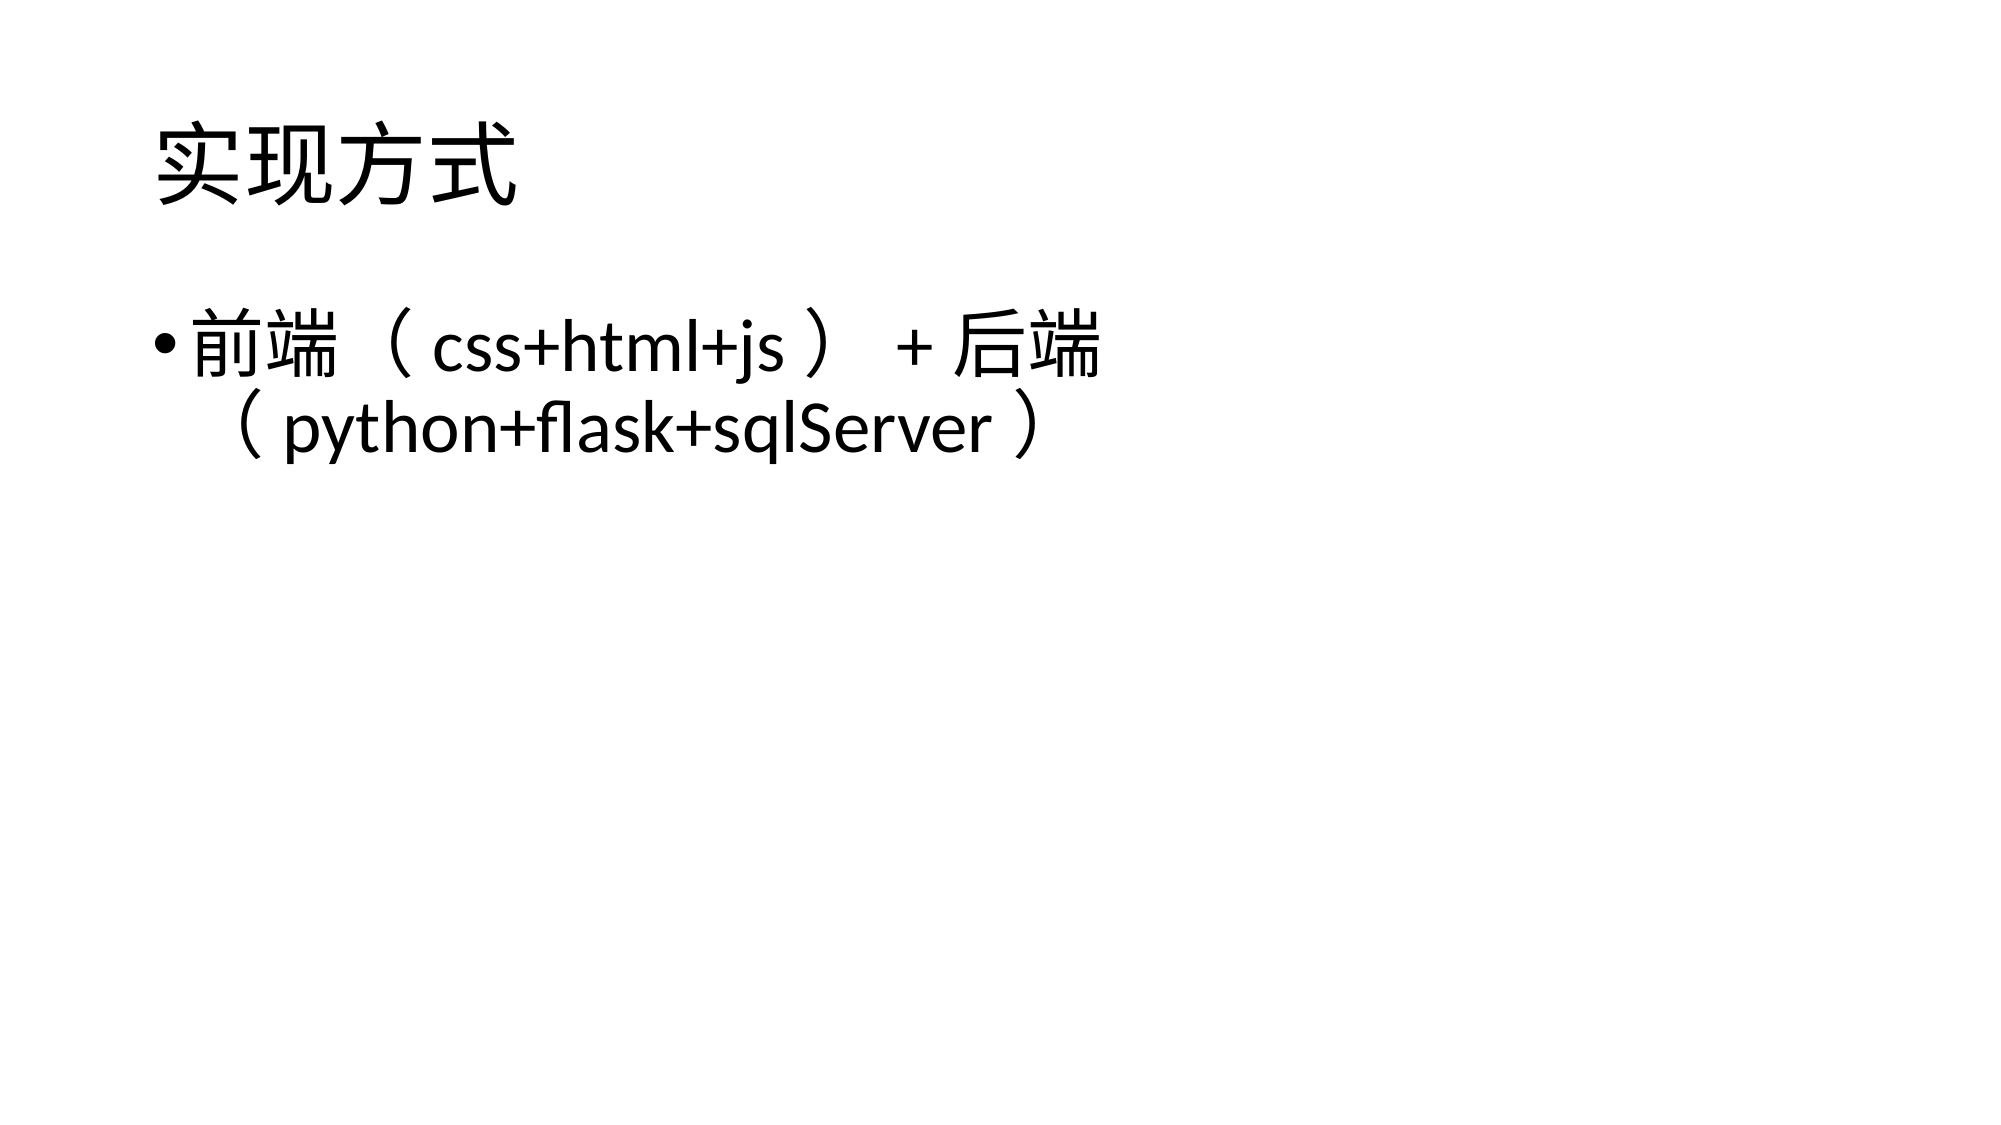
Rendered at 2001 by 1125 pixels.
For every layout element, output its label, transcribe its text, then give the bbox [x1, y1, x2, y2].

list 前端（css+html+js）+后端（python+flask+sqlServer） [137, 299, 1863, 1014]
title 实现方式 [137, 59, 1863, 278]
